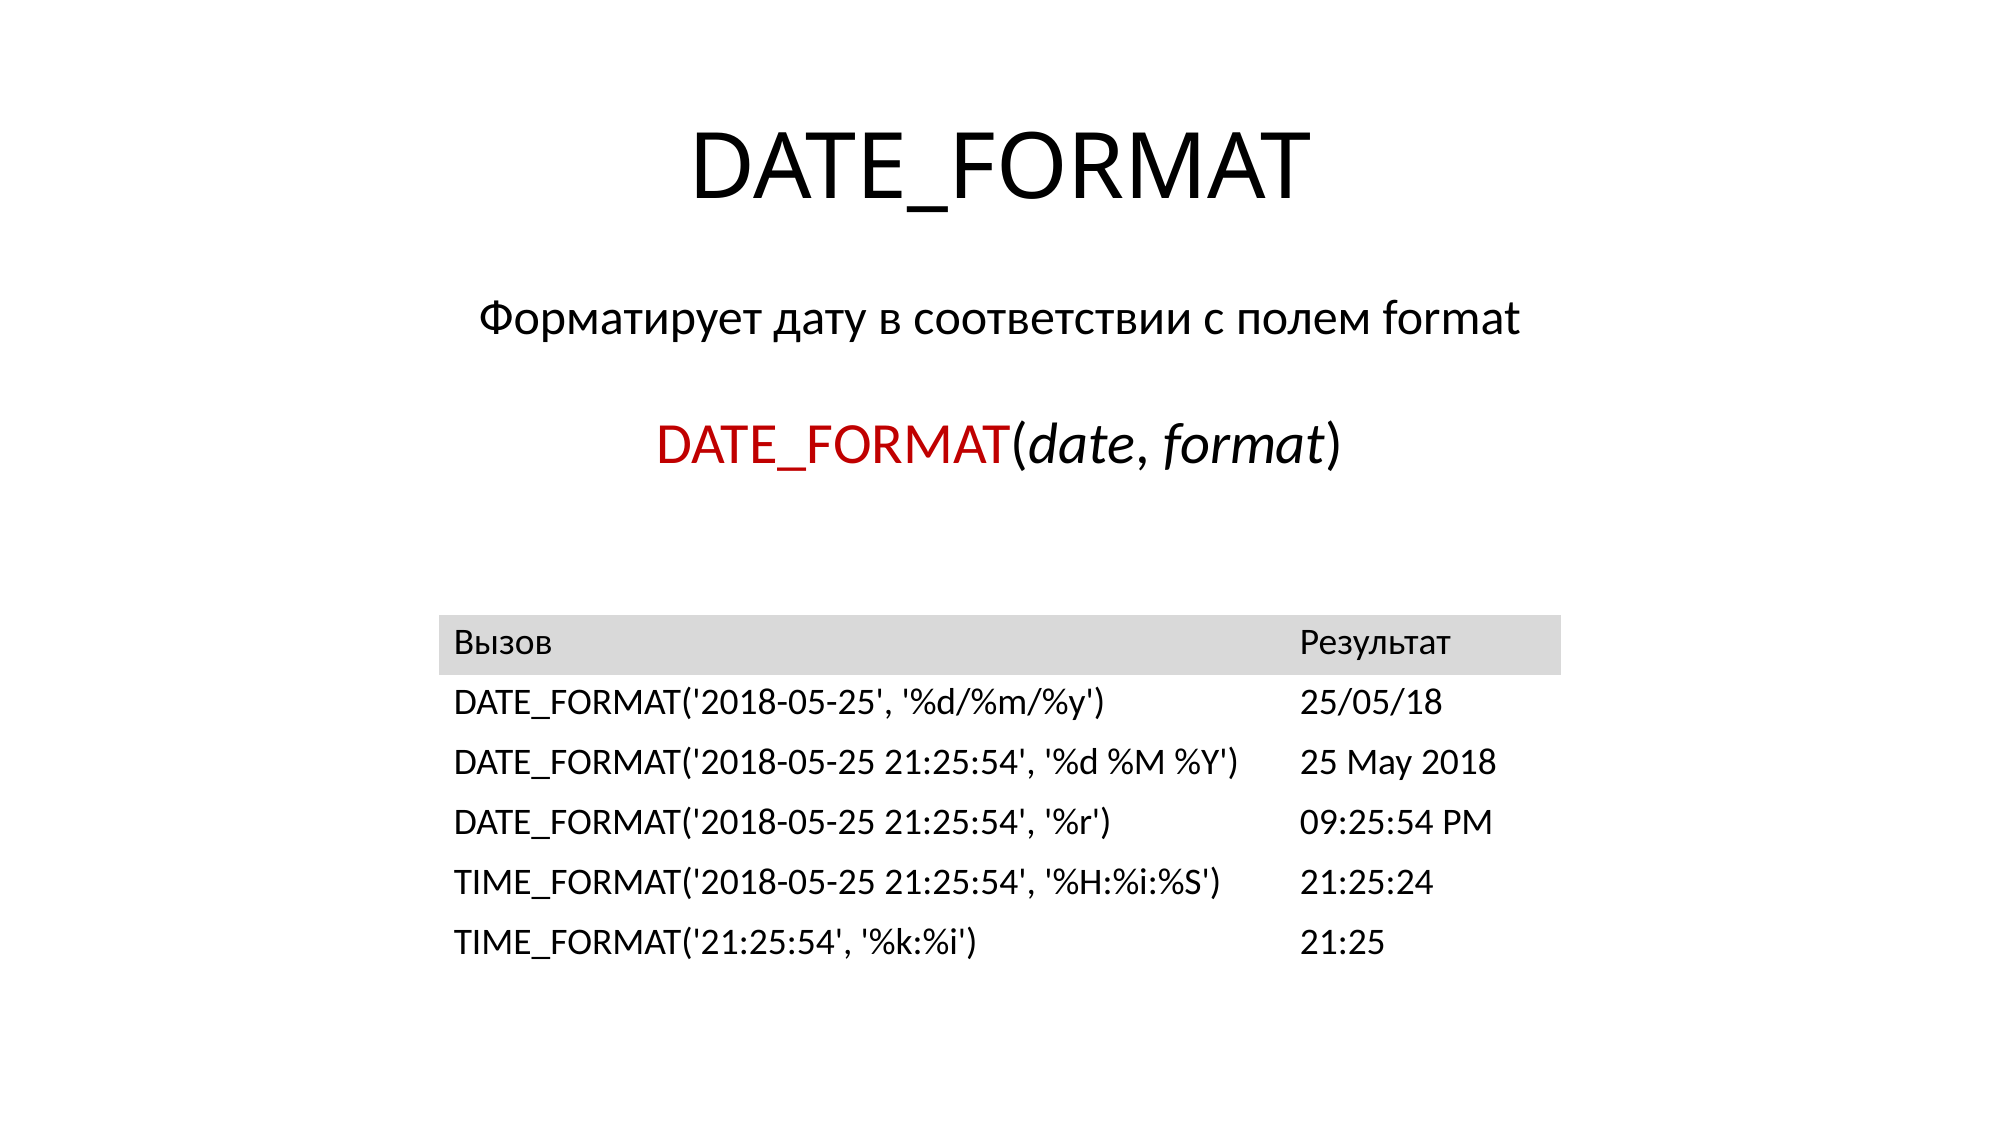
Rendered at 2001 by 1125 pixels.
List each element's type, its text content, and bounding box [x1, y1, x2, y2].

table_header Вызов [439, 615, 1285, 675]
table_cell TIME_FORMAT('2018-05-25 21:25:54', '%H:%i:%S') [439, 855, 1285, 915]
table_cell 21:25 [1285, 915, 1561, 975]
title DATE_FORMAT [137, 59, 1863, 277]
table_cell 09:25:54 PM [1285, 795, 1561, 855]
table_cell DATE_FORMAT('2018-05-25 21:25:54', '%d %M %Y') [439, 735, 1285, 795]
table_cell 25 May 2018 [1285, 735, 1561, 795]
table_header Результат [1285, 615, 1561, 675]
table_cell 21:25:24 [1285, 855, 1561, 915]
text_box Форматирует дату в соответствии с полем format [137, 277, 1863, 352]
table_cell TIME_FORMAT('21:25:54', '%k:%i') [439, 915, 1285, 975]
table_cell 25/05/18 [1285, 675, 1561, 735]
table_cell DATE_FORMAT('2018-05-25', '%d/%m/%y') [439, 675, 1285, 735]
text_box DATE_FORMAT(date, format) [624, 397, 1376, 483]
table_cell DATE_FORMAT('2018-05-25 21:25:54', '%r') [439, 795, 1285, 855]
